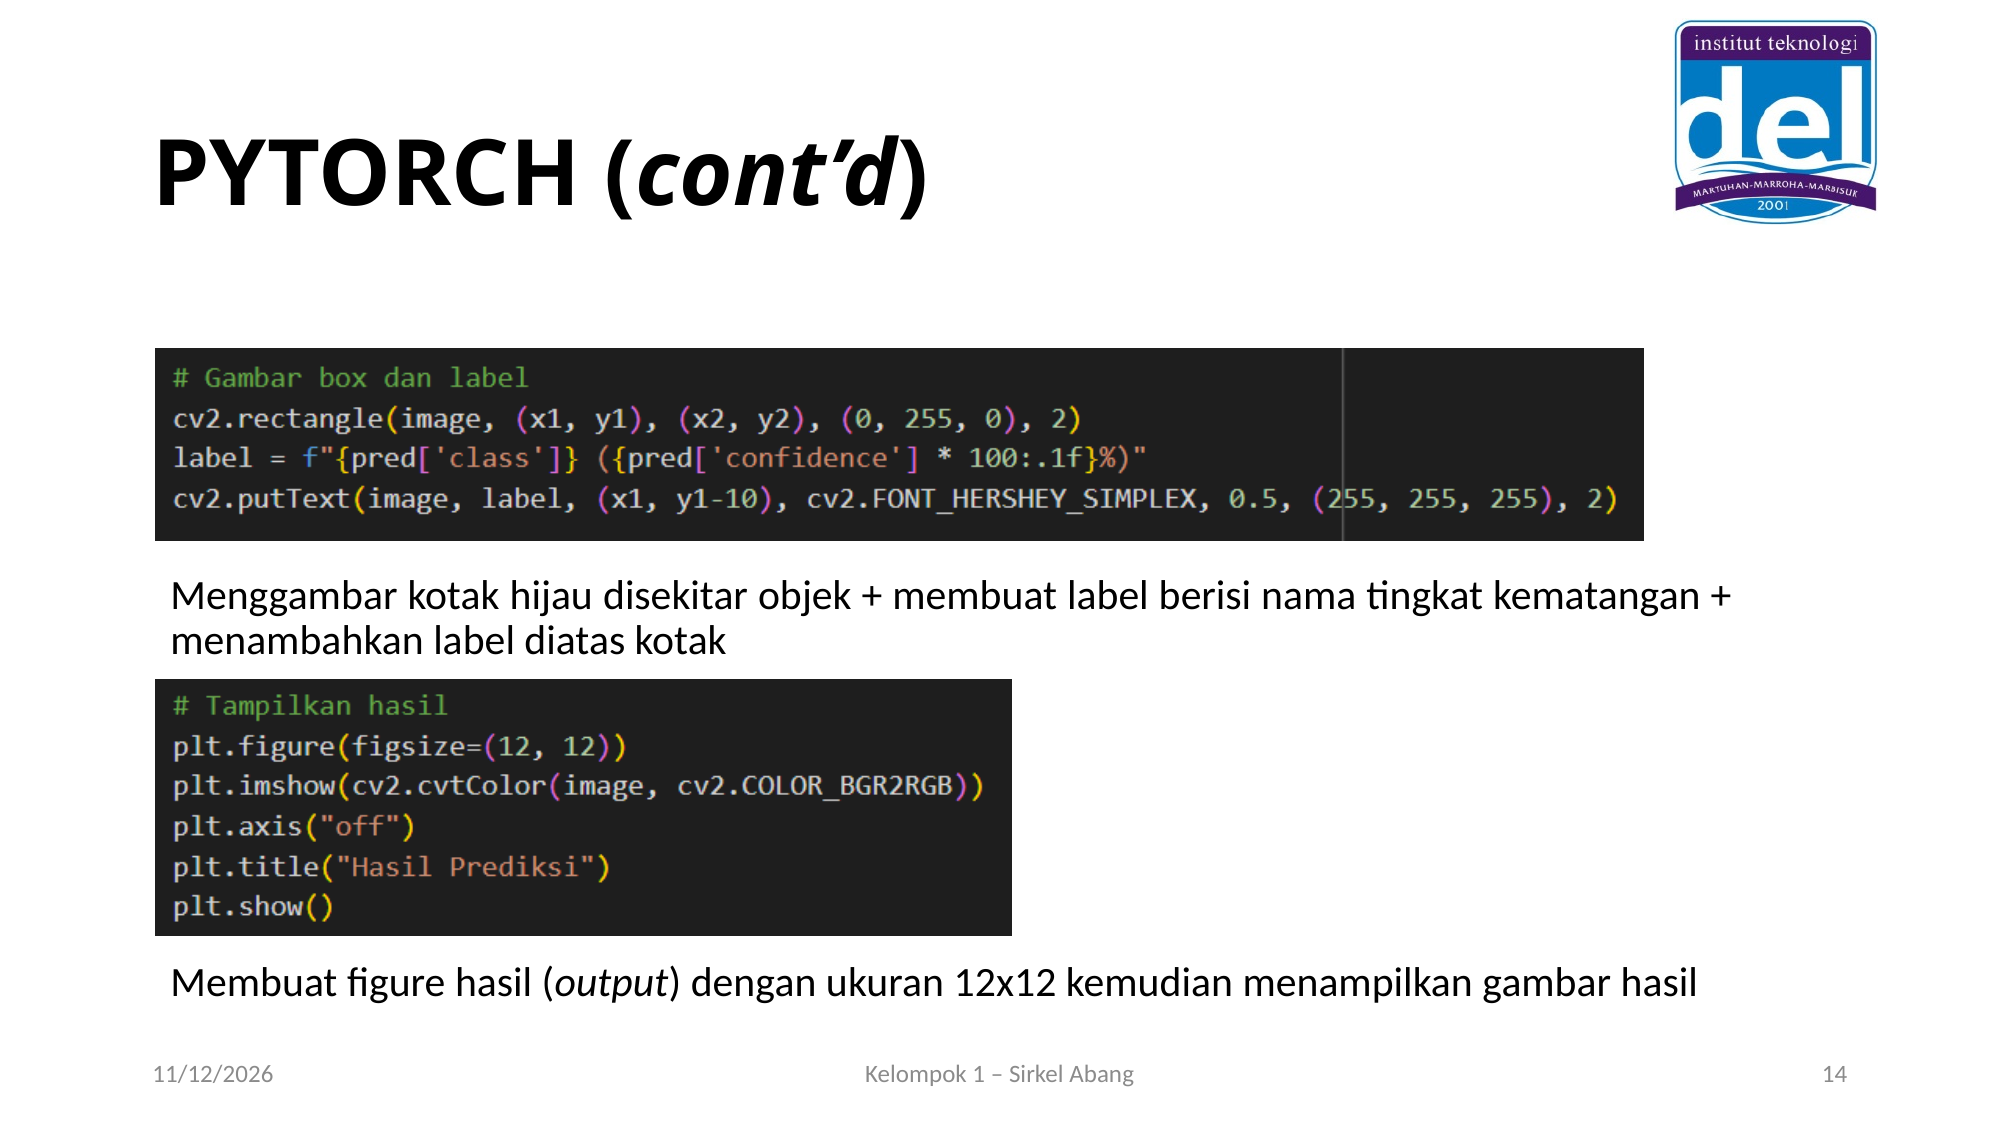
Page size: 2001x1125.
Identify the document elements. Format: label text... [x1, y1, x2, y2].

footer Kelompok 1 – Sirkel Abang [662, 1042, 1338, 1103]
list Menggambar kotak hijau disekitar objek + membuat label berisi nama tingkat kematangan + menambahkan label diatas kotak [155, 566, 1748, 681]
title PYTORCH (cont’d) [137, 66, 1463, 285]
picture [155, 679, 1012, 936]
picture [155, 348, 1644, 541]
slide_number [137, 1042, 588, 1103]
slide_number 14 [1412, 1042, 1863, 1103]
picture [1673, 18, 1878, 225]
text_box Membuat figure hasil (output) dengan ukuran 12x12 kemudian menampilkan gambar hasil [155, 953, 1748, 1026]
